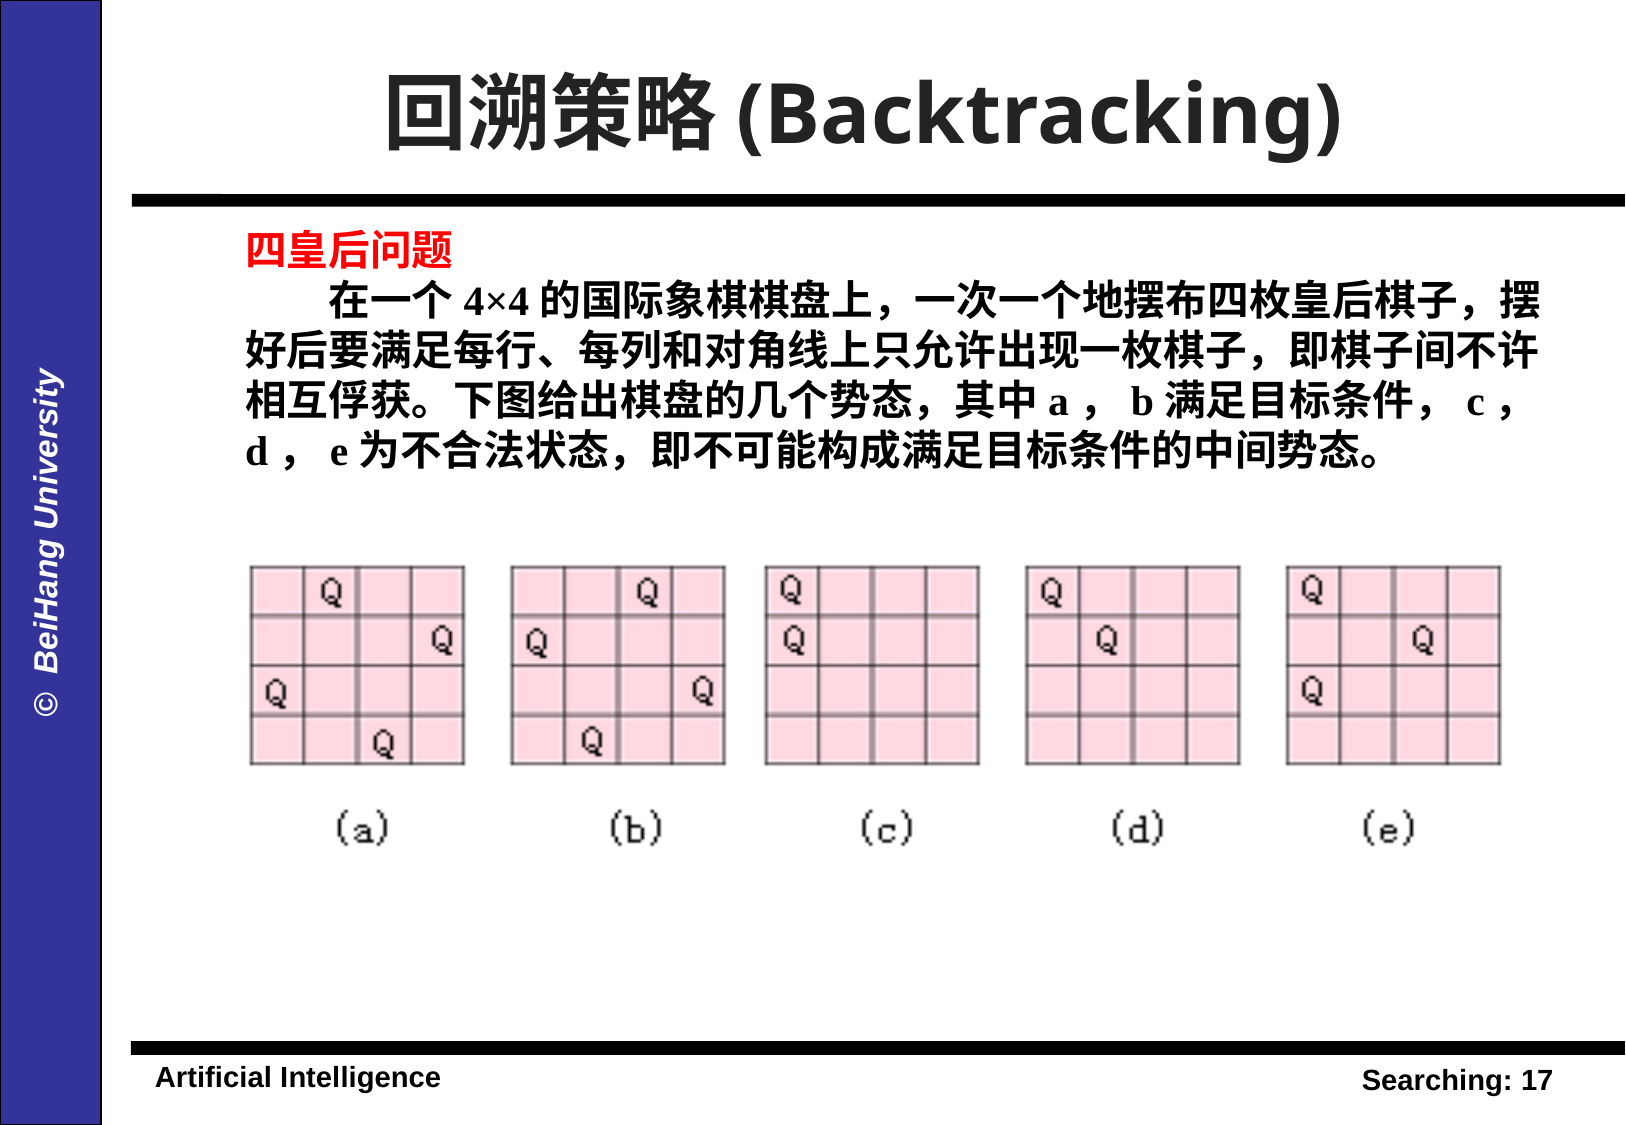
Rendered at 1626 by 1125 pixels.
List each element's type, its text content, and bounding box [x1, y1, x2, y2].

text_box 回溯策略(Backtracking) [138, 32, 1589, 187]
picture [238, 537, 1512, 912]
text_box 四皇后问题 在一个4×4的国际象棋棋盘上，一次一个地摆布四枚皇后棋子，摆好后要满足每行、每列和对角线上只允许出现一枚棋子，即棋子间不许相互俘获。下图给出棋盘的几个势态，其中a，b满足目标条件，c，d，e为不合法状态，即不可能构成满足目标条件的中间势态。 [230, 223, 1558, 682]
